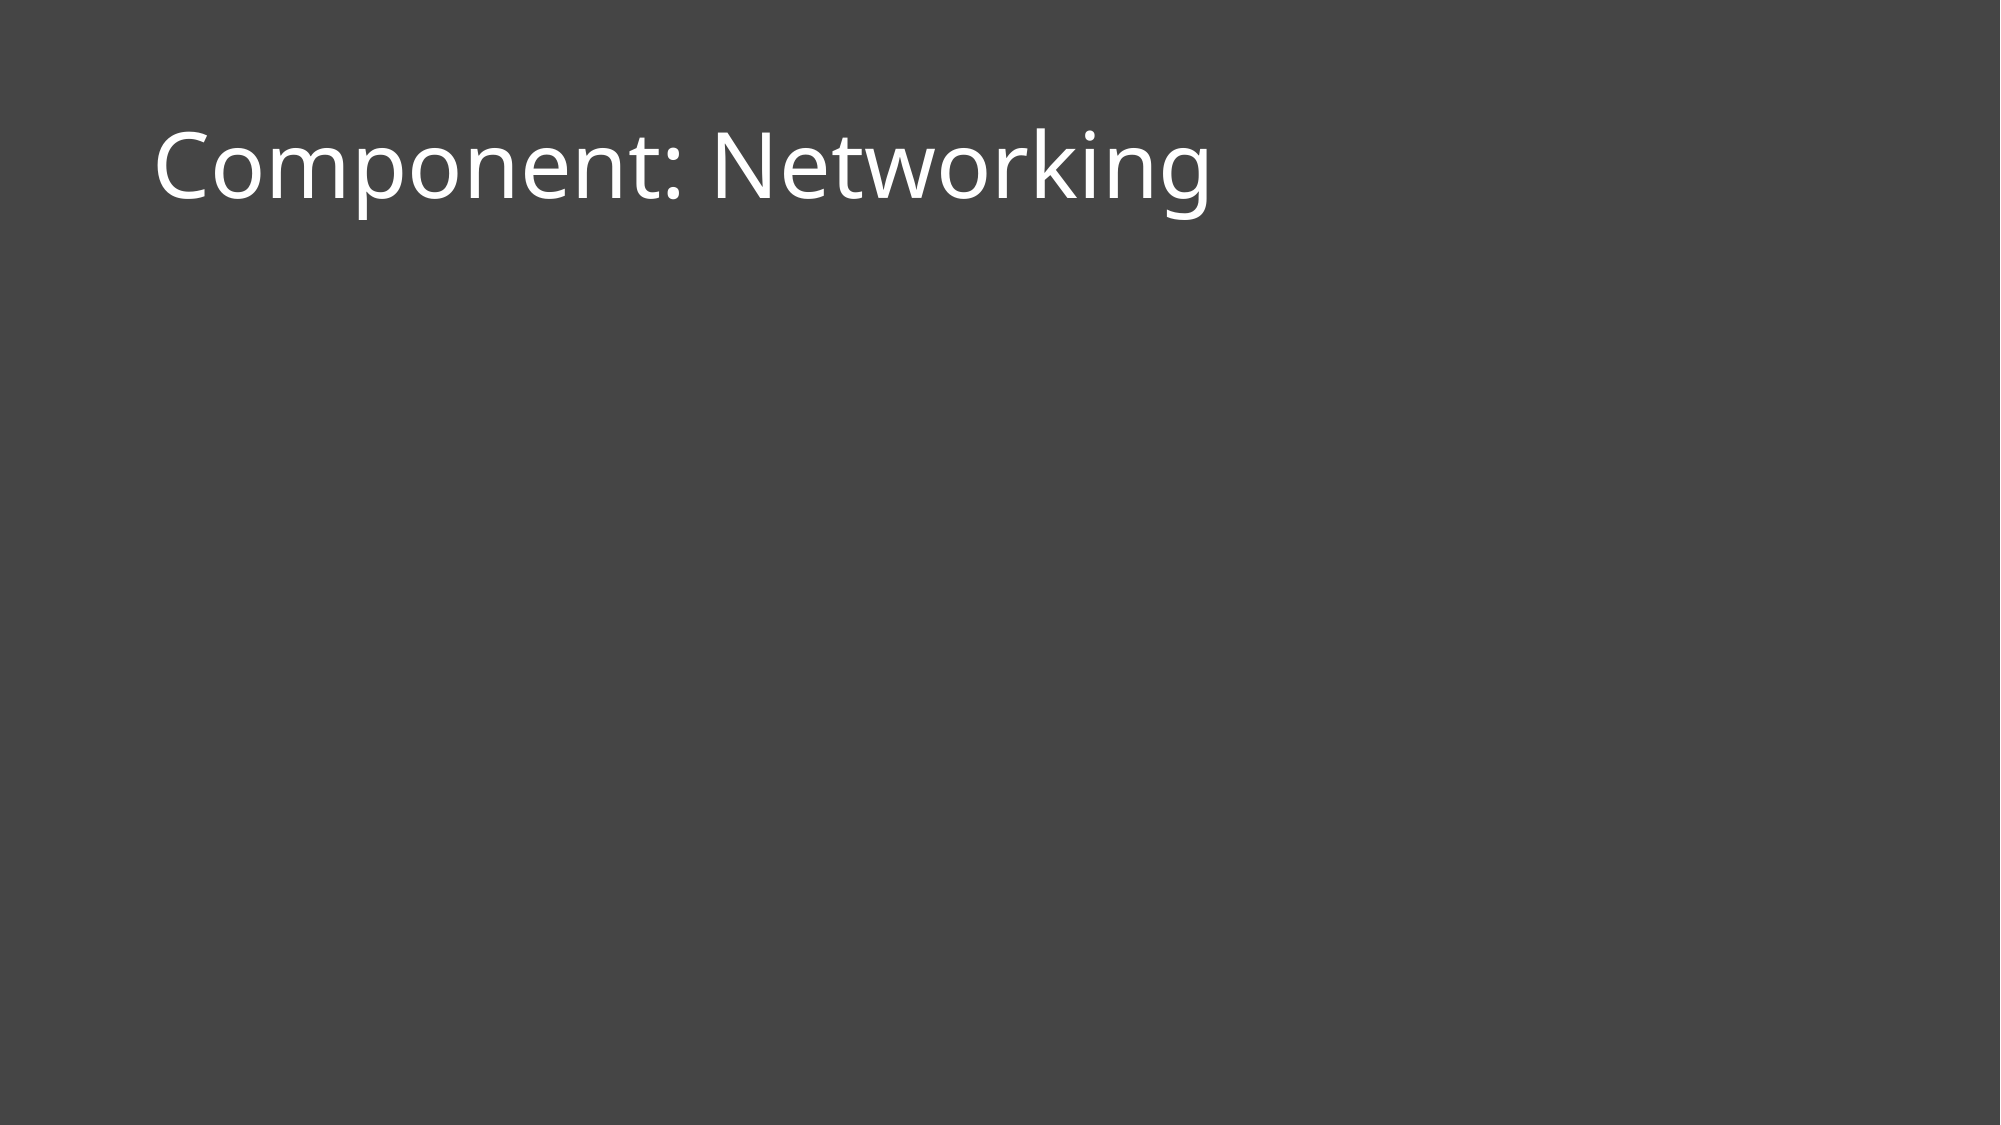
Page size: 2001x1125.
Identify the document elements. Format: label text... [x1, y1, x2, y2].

title Component: Networking [137, 59, 1863, 278]
